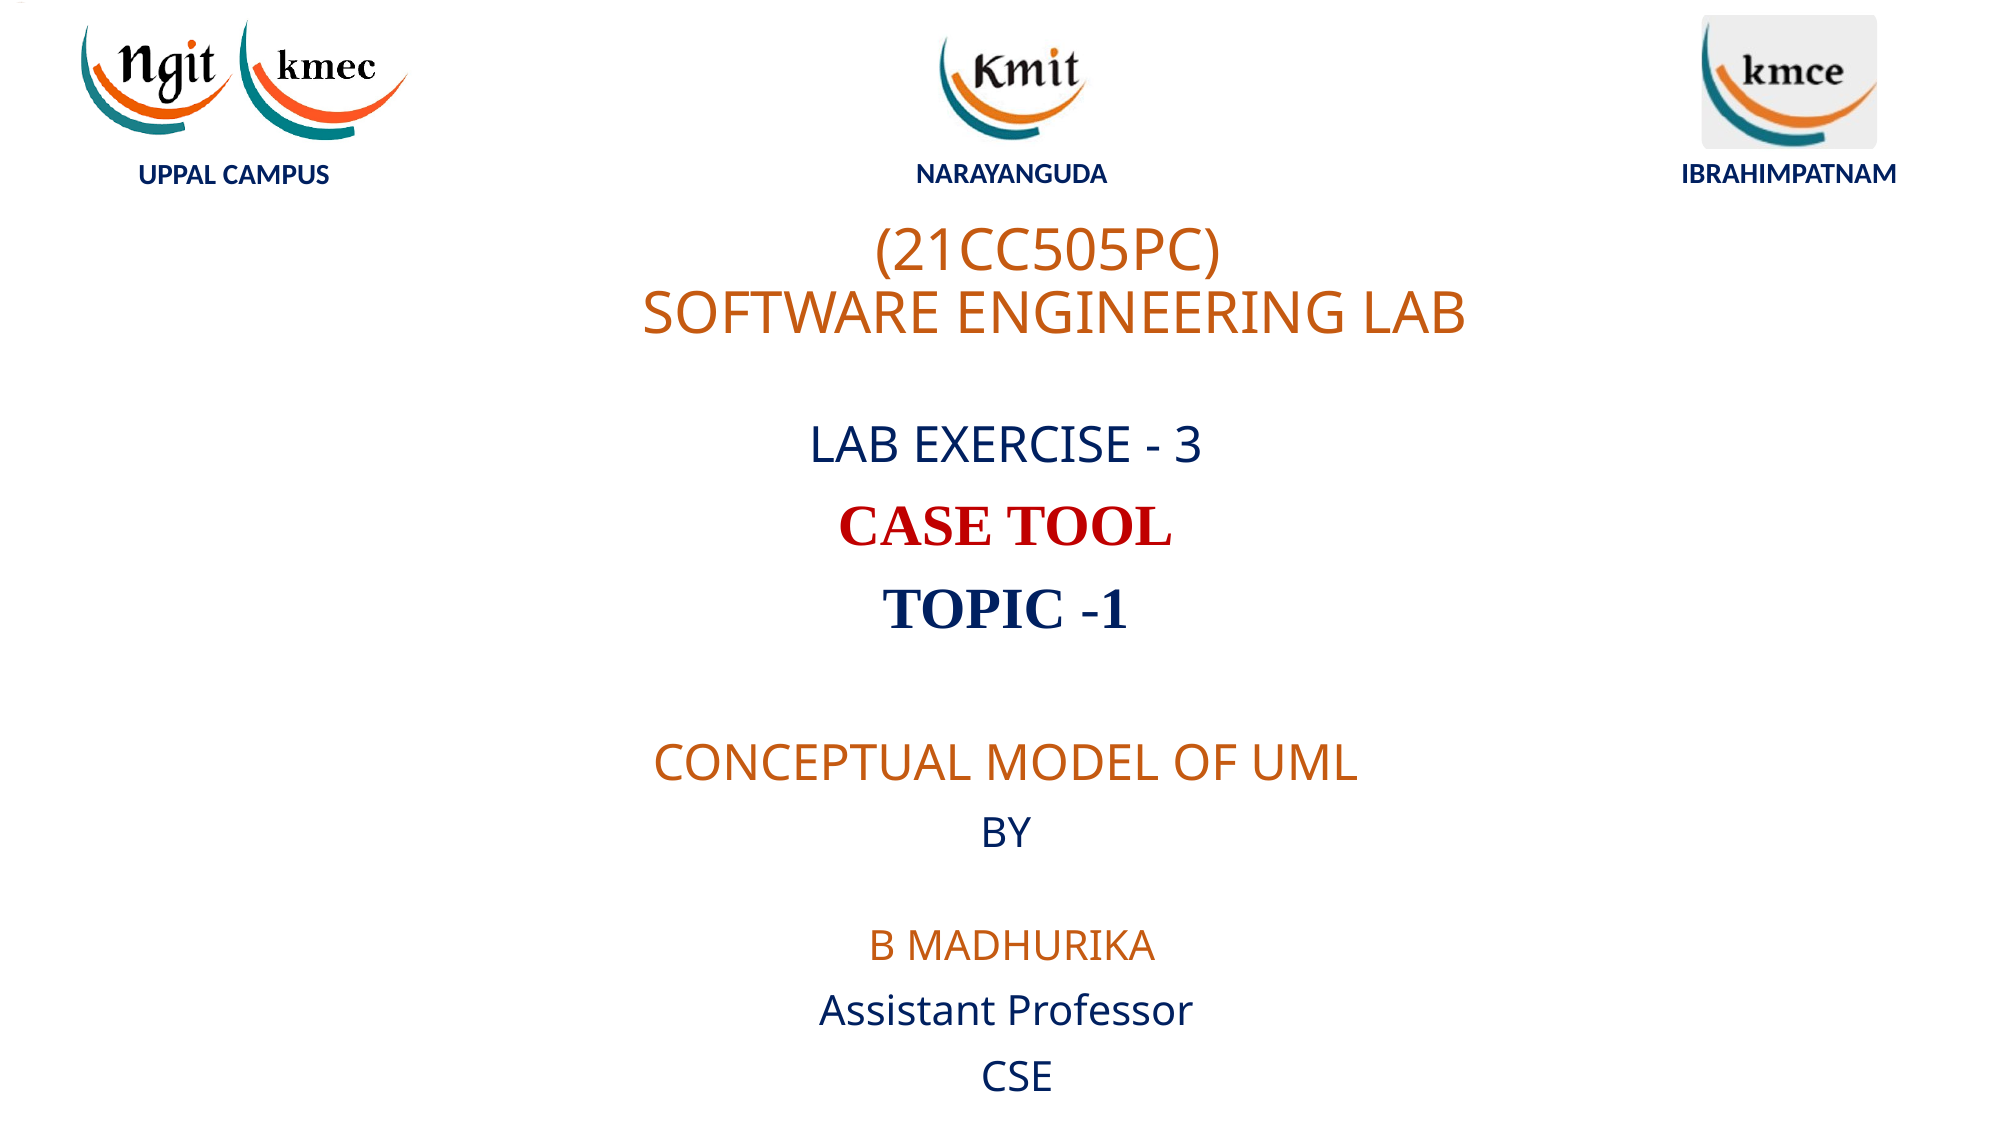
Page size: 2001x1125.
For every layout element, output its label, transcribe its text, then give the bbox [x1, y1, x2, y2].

text_box B MADHURIKA Assistant Professor CSE [299, 899, 1725, 1125]
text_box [66, 10, 1946, 194]
subtitle LAB EXERCISE - 3 CASE TOOL TOPIC -1 CONCEPTUAL MODEL OF UML BY [66, 488, 1946, 1013]
title (21CC505PC) SOFTWARE ENGINEERING LAB [157, 98, 1954, 468]
